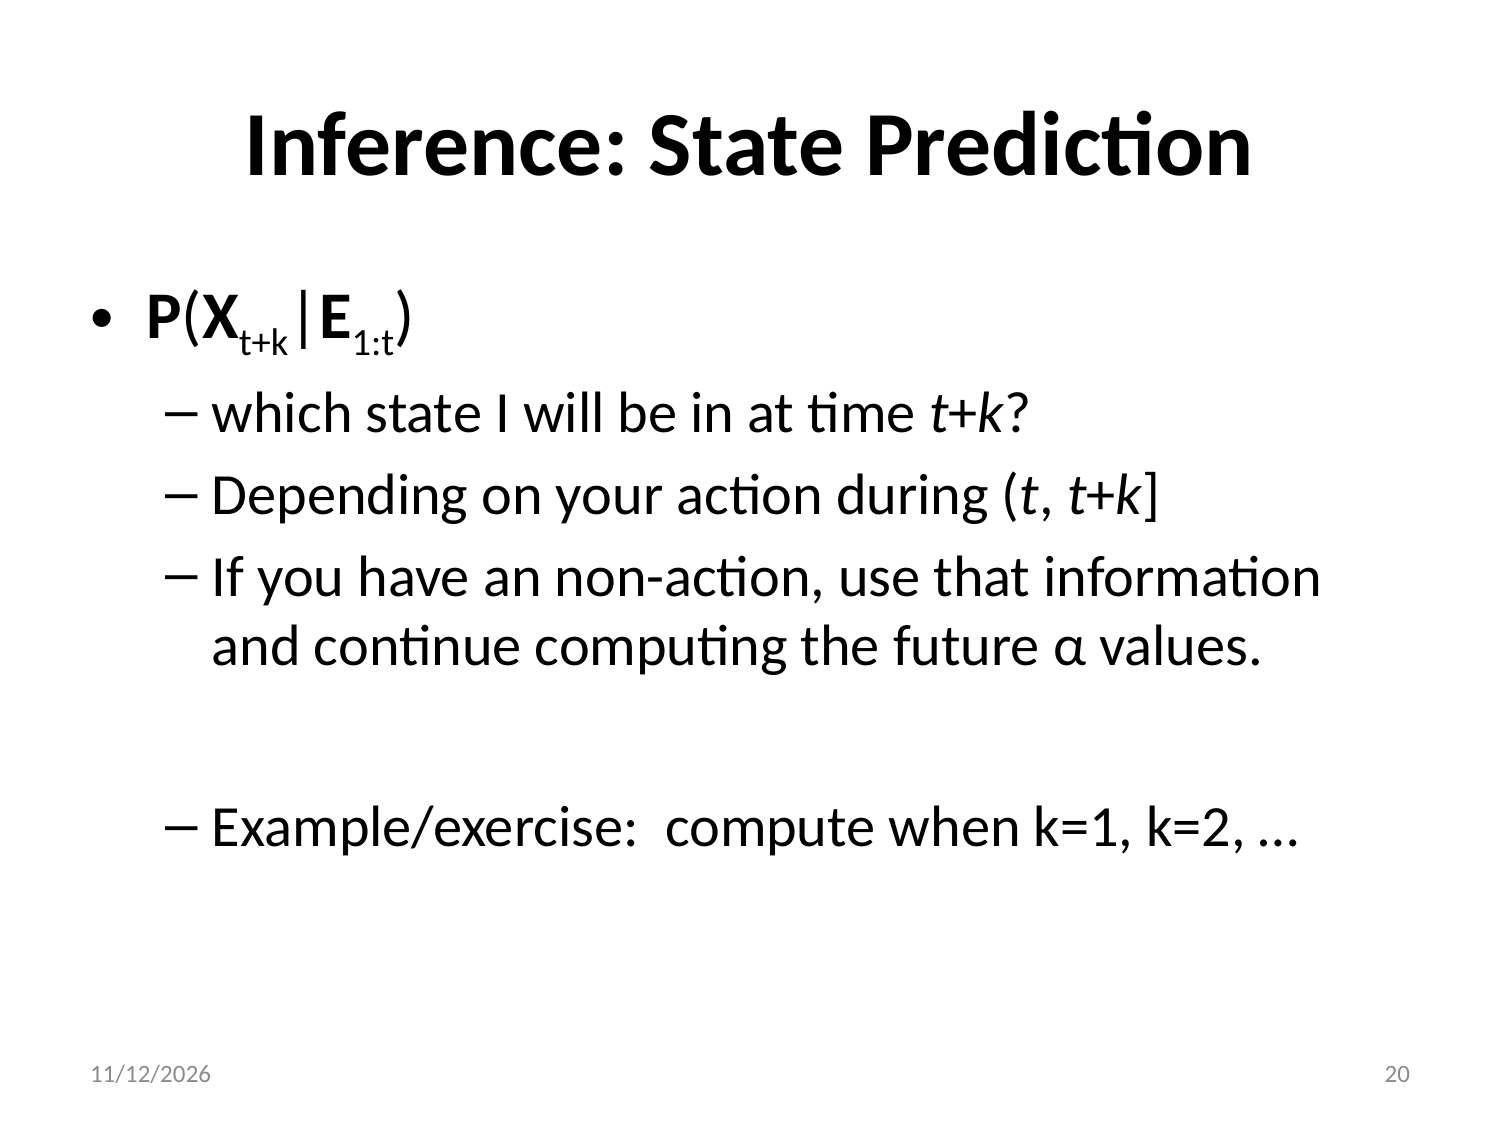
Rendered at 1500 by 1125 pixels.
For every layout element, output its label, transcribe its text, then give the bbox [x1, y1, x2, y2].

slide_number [75, 1042, 425, 1103]
title Inference: State Prediction [75, 45, 1425, 233]
list P(Xt+k|E1:t) which state I will be in at time t+k? Depending on your action during (t, t+k] If you have an non-action, use that information and continue computing the future α values. Example/exercise: compute when k=1, k=2, … [75, 264, 1425, 1007]
slide_number 20 [1074, 1042, 1425, 1103]
